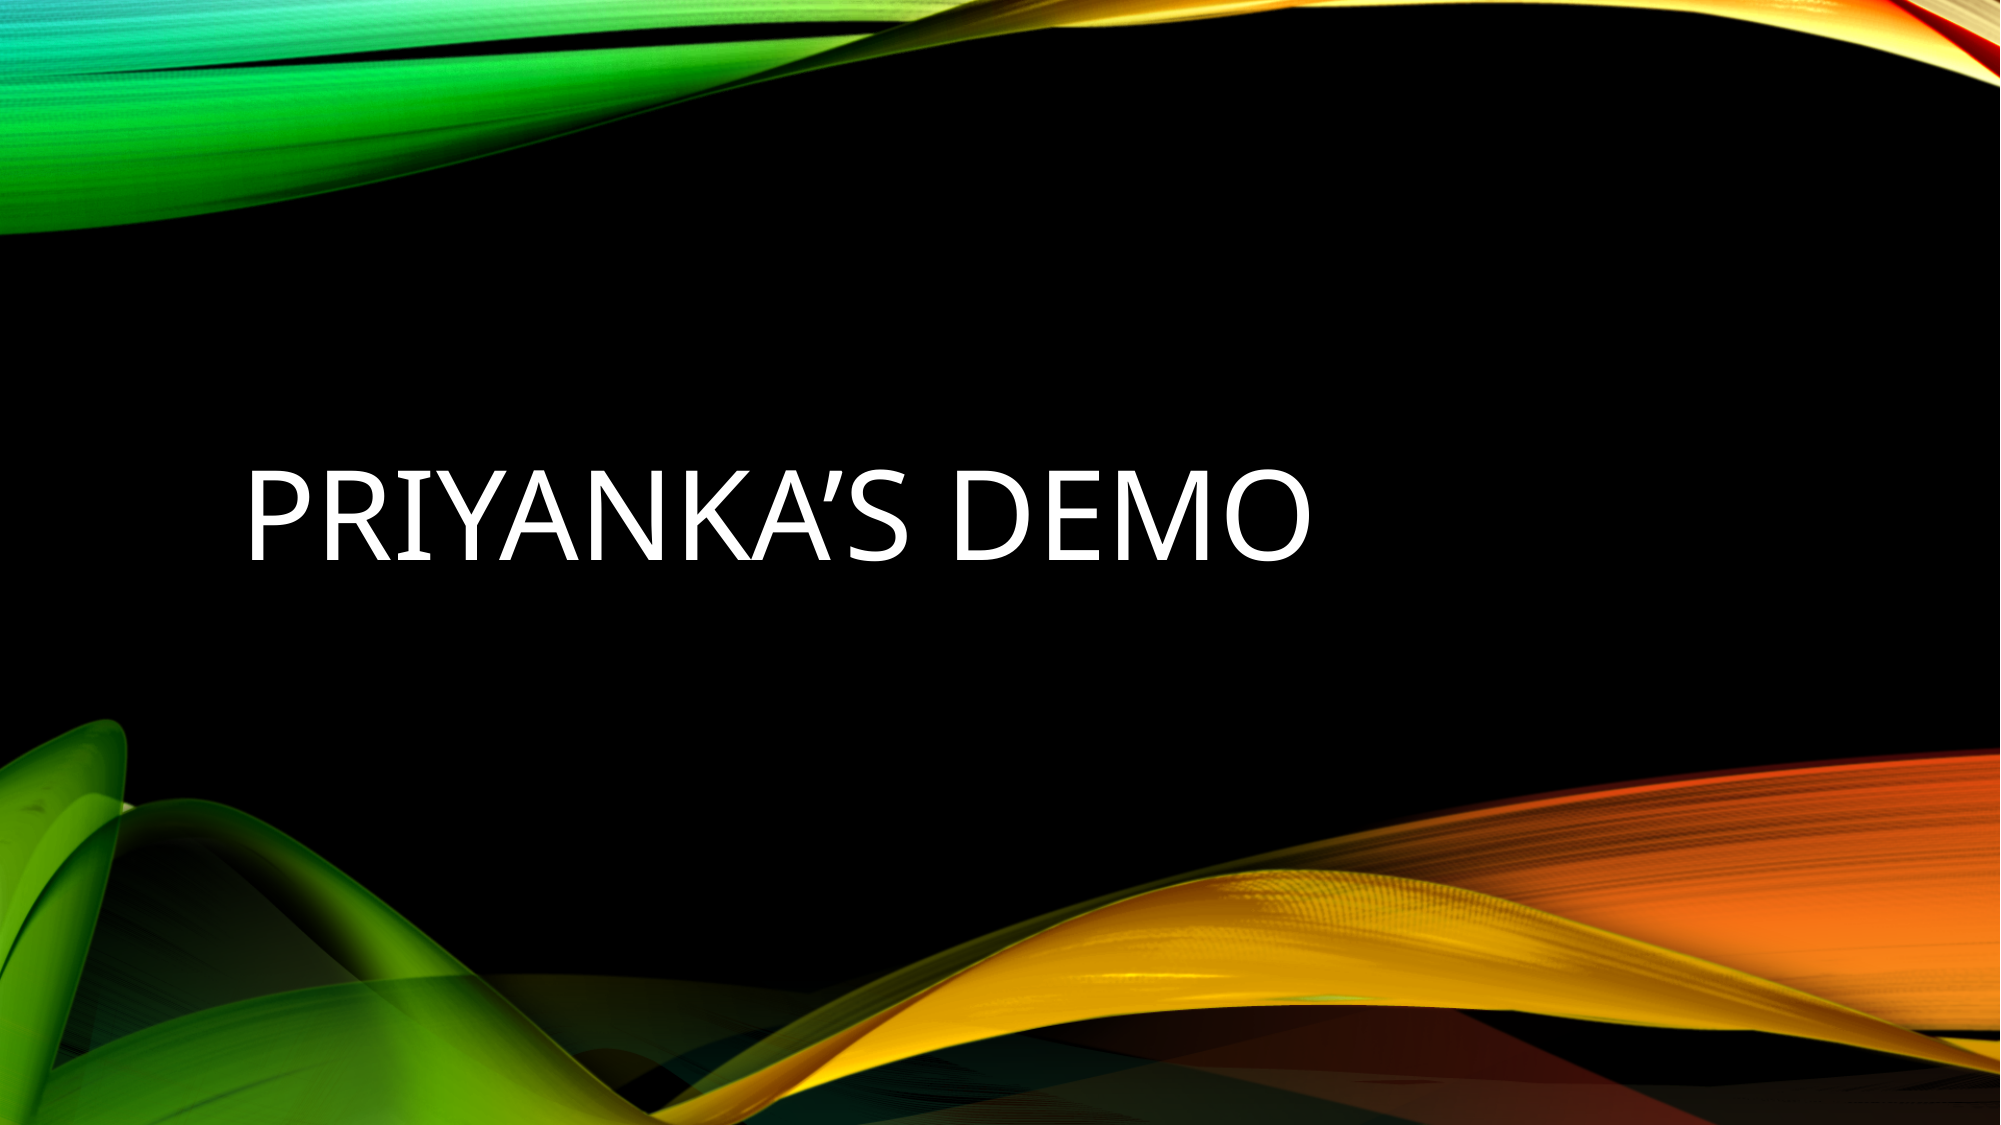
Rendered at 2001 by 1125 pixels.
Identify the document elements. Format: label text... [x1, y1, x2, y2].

picture [0, 0, 2000, 237]
picture [0, 717, 2000, 1125]
title PRIYANKA’s Demo [225, 295, 1775, 596]
